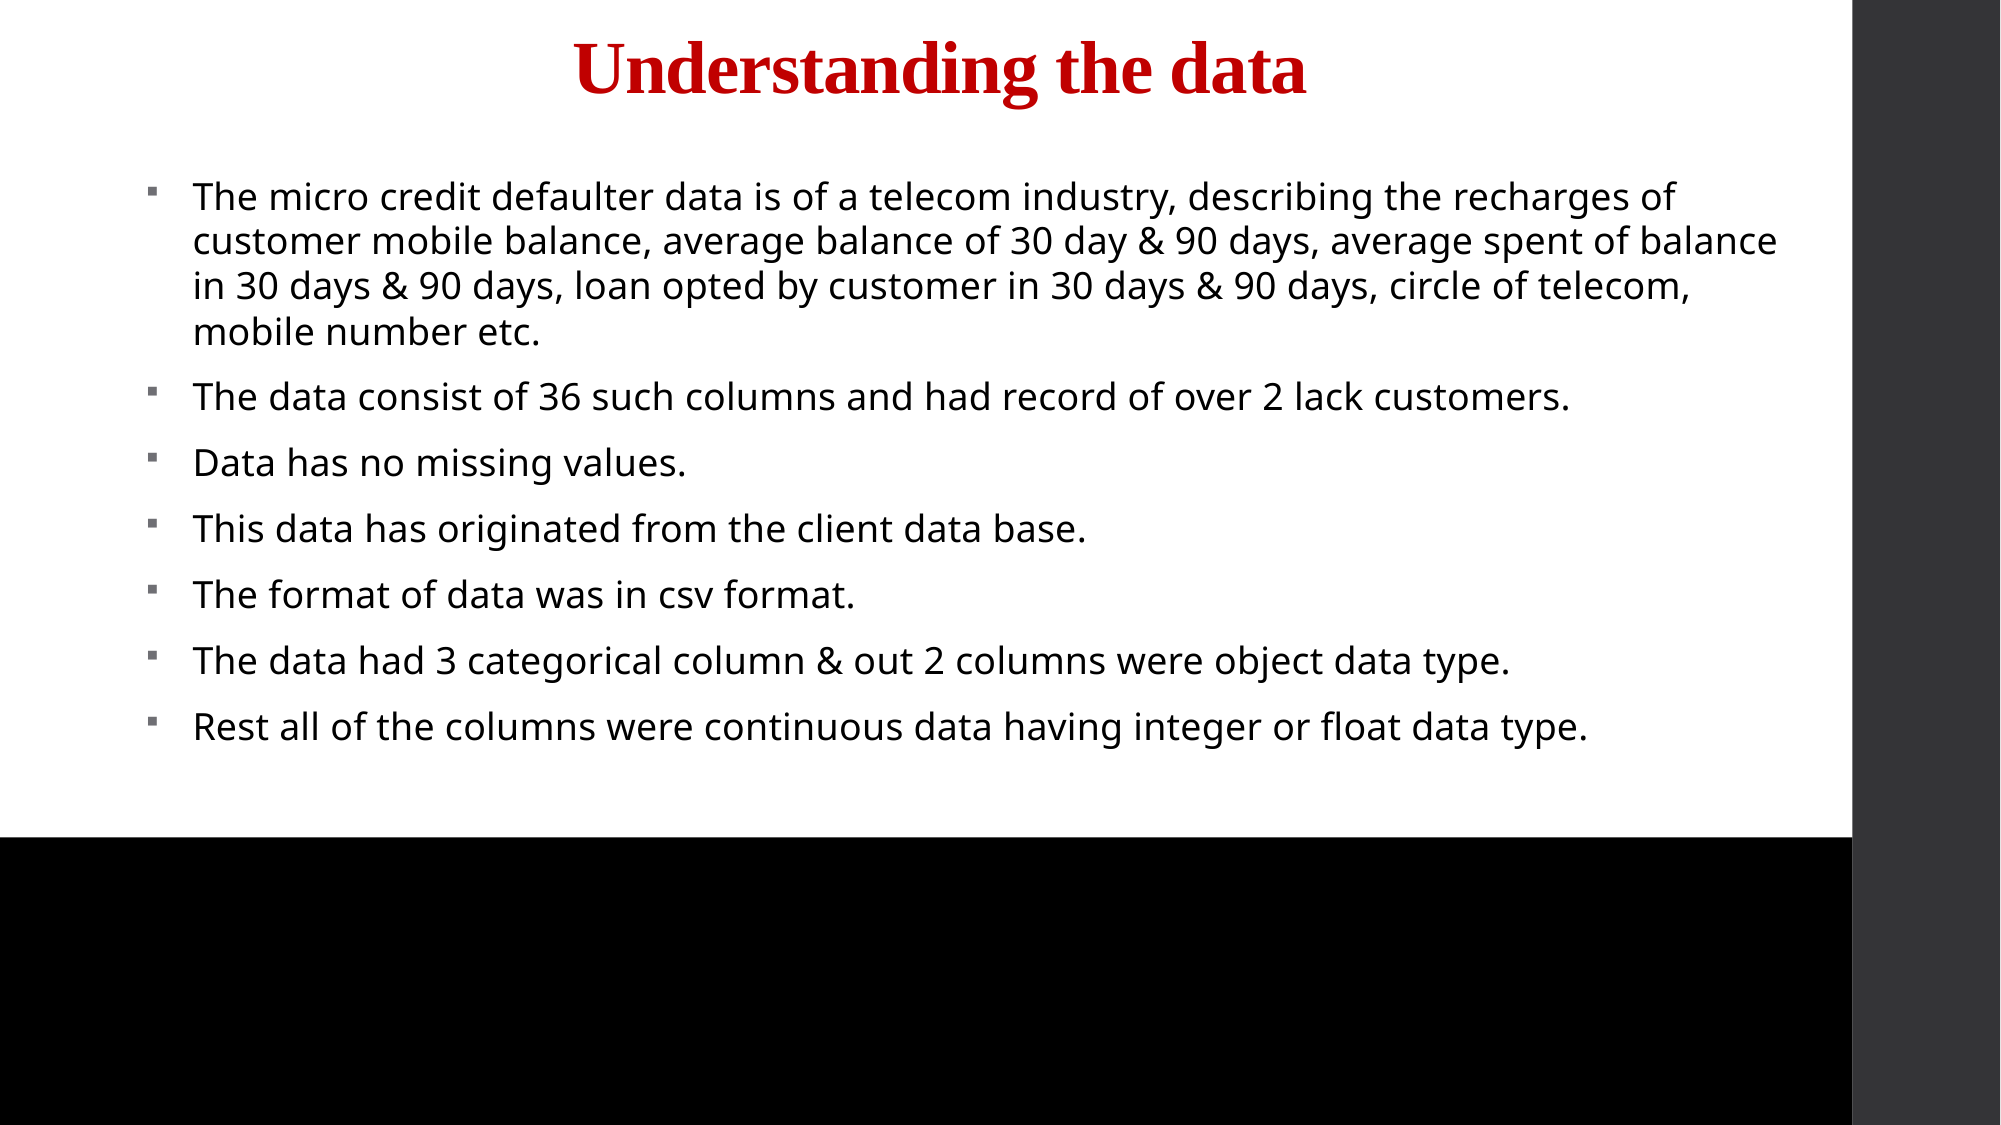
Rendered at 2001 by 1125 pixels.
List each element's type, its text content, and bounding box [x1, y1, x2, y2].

list The micro credit defaulter data is of a telecom industry, describing the recharges of customer mobile balance, average balance of 30 day & 90 days, average spent of balance in 30 days & 90 days, loan opted by customer in 30 days & 90 days, circle of telecom, mobile number etc. The data consist of 36 such columns and had record of over 2 lack customers. Data has no missing values. This data has originated from the client data base. The format of data was in csv format. The data had 3 categorical column & out 2 columns were object data type. Rest all of the columns were continuous data having integer or float data type. [130, 164, 1829, 1083]
title Understanding the data [187, 21, 1694, 164]
